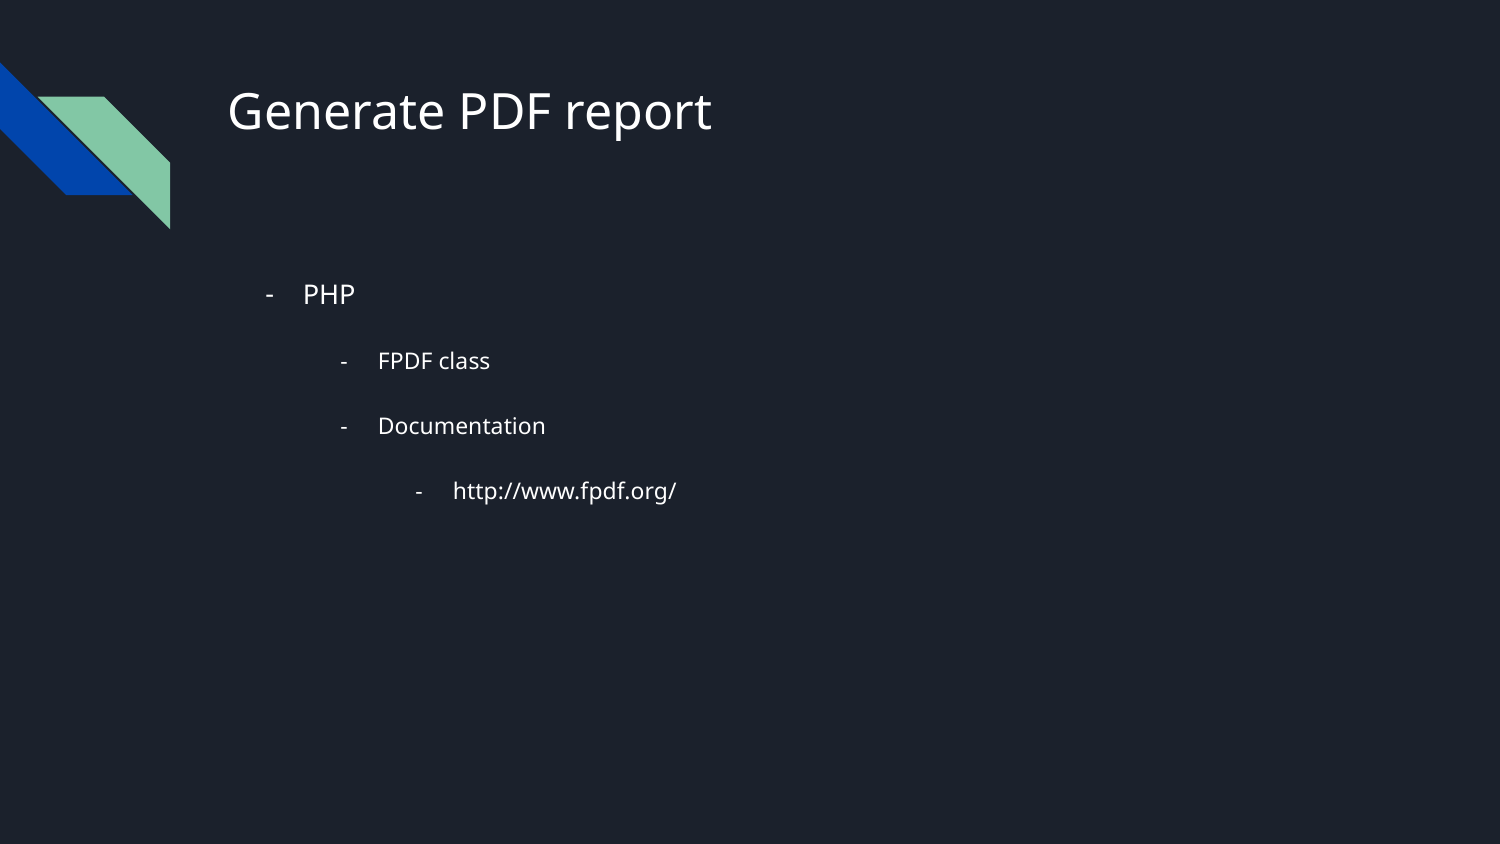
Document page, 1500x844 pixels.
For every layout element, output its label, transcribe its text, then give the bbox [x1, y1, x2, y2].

title Generate PDF report [212, 64, 1368, 215]
list PHP FPDF class Documentation http://www.fpdf.org/ [212, 257, 1368, 735]
